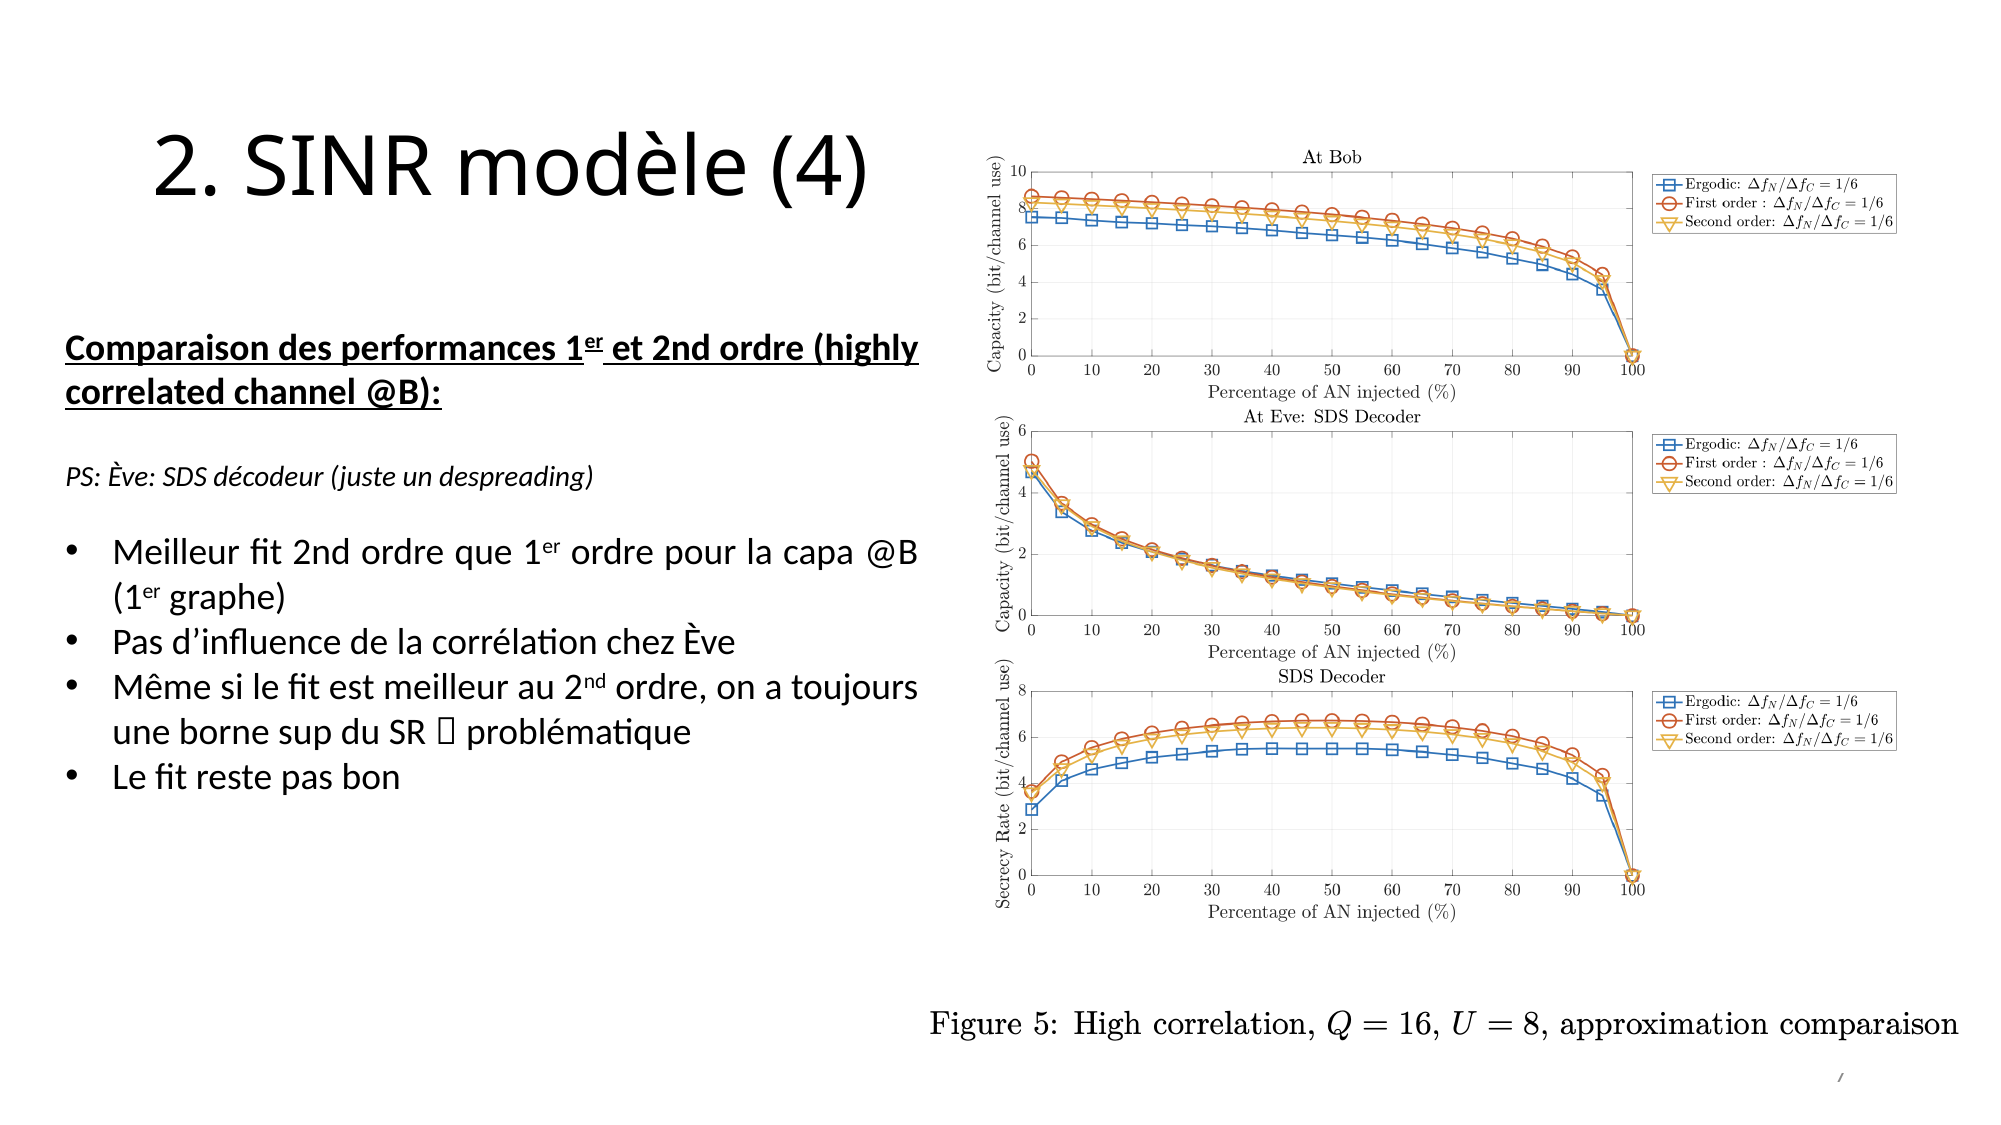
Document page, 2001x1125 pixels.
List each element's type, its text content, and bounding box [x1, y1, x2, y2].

slide_number 7 [1412, 1073, 1863, 1103]
title 2. SINR modèle (4) [137, 59, 1863, 278]
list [898, 109, 1998, 1073]
text_box Comparaison des performances 1er et 2nd ordre (highly correlated channel @B): PS: Ève: SDS décodeur (juste un despreading) Meilleur fit 2nd ordre que 1er ordre pour la capa @B (1er graphe) Pas d’influence de la corrélation chez Ève Même si le fit est meilleur au 2nd ordre, on a toujours une borne sup du SR  problématique Le fit reste pas bon [50, 315, 898, 805]
